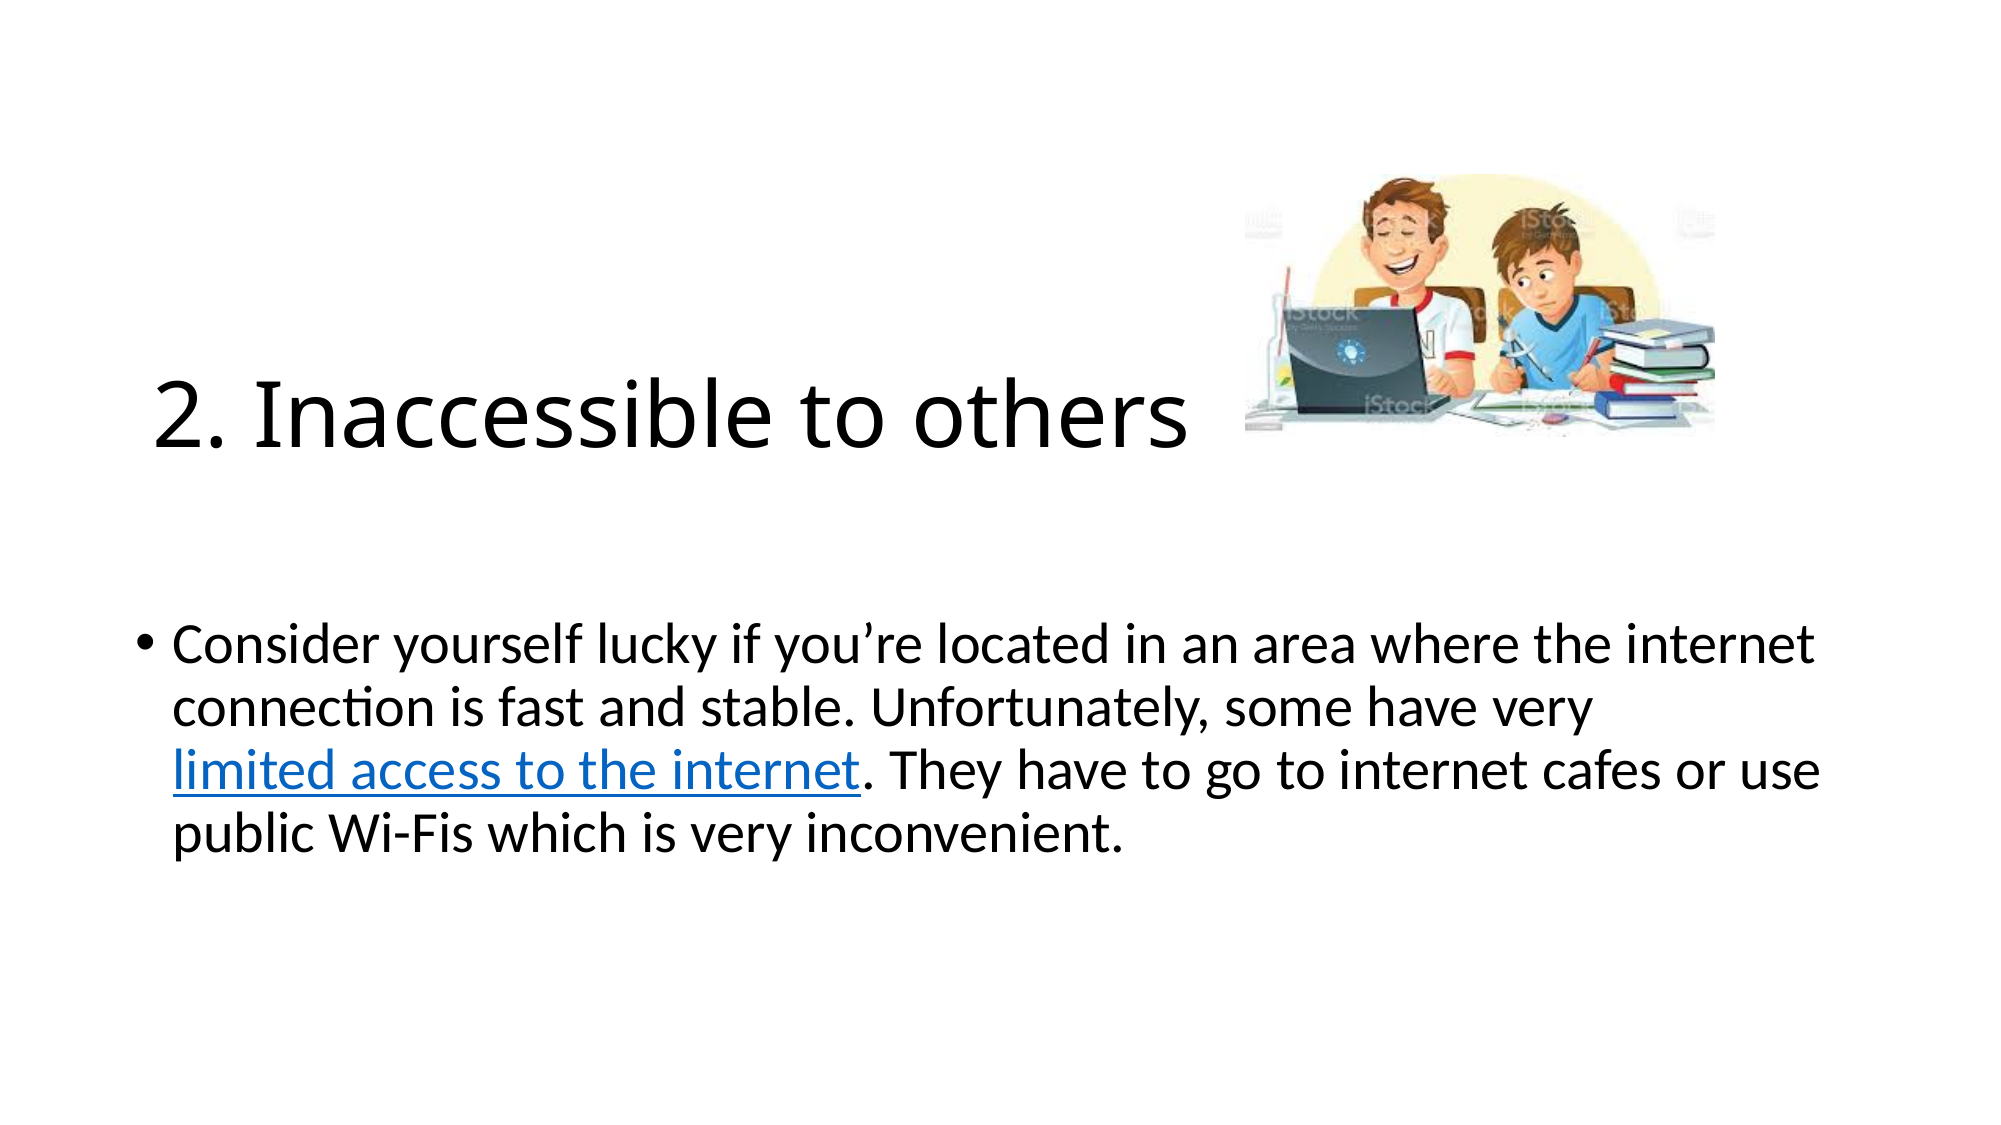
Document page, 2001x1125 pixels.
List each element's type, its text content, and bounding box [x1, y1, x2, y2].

list Consider yourself lucky if you’re located in an area where the internet connection is fast and stable. Unfortunately, some have very limited access to the internet. They have to go to internet cafes or use public Wi-Fis which is very inconvenient. [120, 606, 1846, 1125]
title 2. Inaccessible to others [137, 364, 1863, 582]
picture [1245, 174, 1715, 437]
